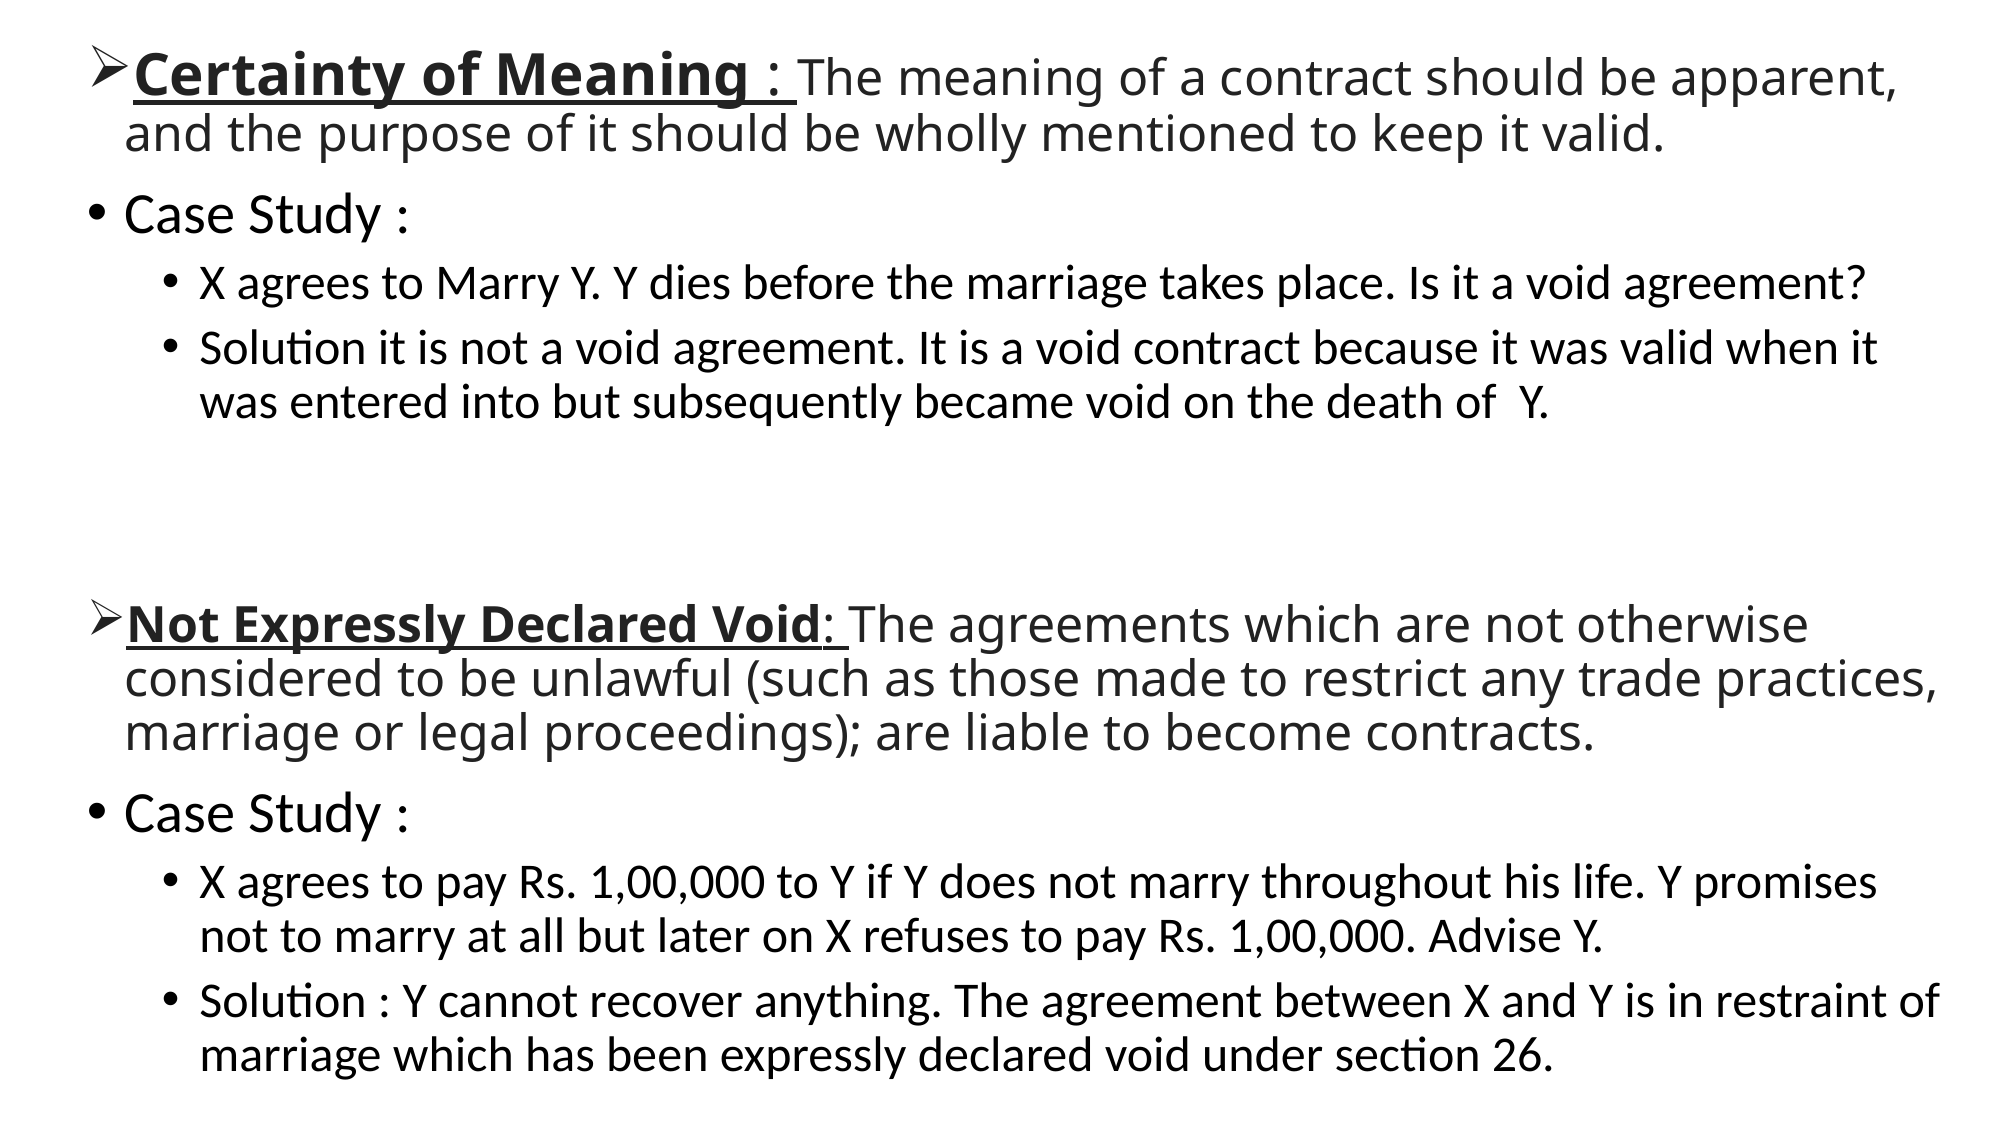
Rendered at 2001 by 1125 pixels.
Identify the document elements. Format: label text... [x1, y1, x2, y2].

list Certainty of Meaning : The meaning of a contract should be apparent, and the purpose of it should be wholly mentioned to keep it valid. Case Study : X agrees to Marry Y. Y dies before the marriage takes place. Is it a void agreement? Solution it is not a void agreement. It is a void contract because it was valid when it was entered into but subsequently became void on the death of Y. Not Expressly Declared Void: The agreements which are not otherwise considered to be unlawful (such as those made to restrict any trade practices, marriage or legal proceedings); are liable to become contracts. Case Study : X agrees to pay Rs. 1,00,000 to Y if Y does not marry throughout his life. Y promises not to marry at all but later on X refuses to pay Rs. 1,00,000. Advise Y. Solution : Y cannot recover anything. The agreement between X and Y is in restraint of marriage which has been expressly declared void under section 26. [71, 38, 1961, 1093]
